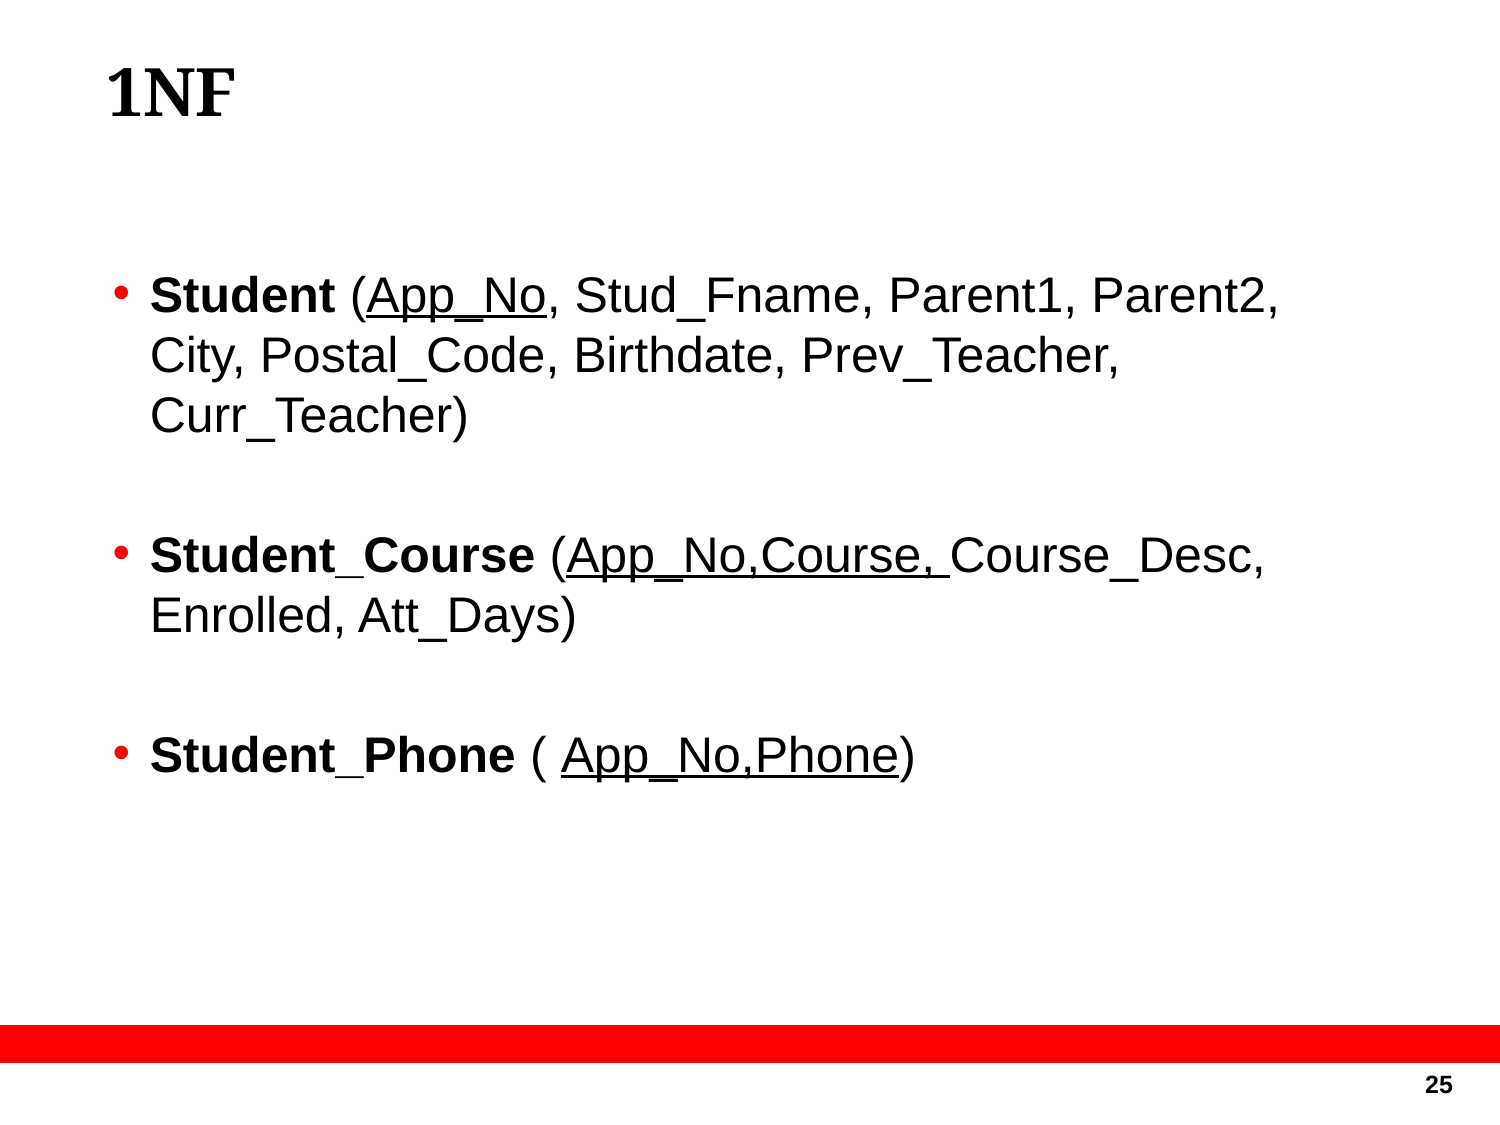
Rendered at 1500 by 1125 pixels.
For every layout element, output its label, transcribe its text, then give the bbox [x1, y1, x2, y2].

picture [0, 1025, 1500, 1063]
title 1NF [106, 50, 1350, 205]
list Student (App_No, Stud_Fname, Parent1, Parent2, City, Postal_Code, Birthdate, Prev_Teacher, Curr_Teacher) Student_Course (App_No,Course, Course_Desc, Enrolled, Att_Days) Student_Phone ( App_No,Phone) [112, 262, 1349, 975]
